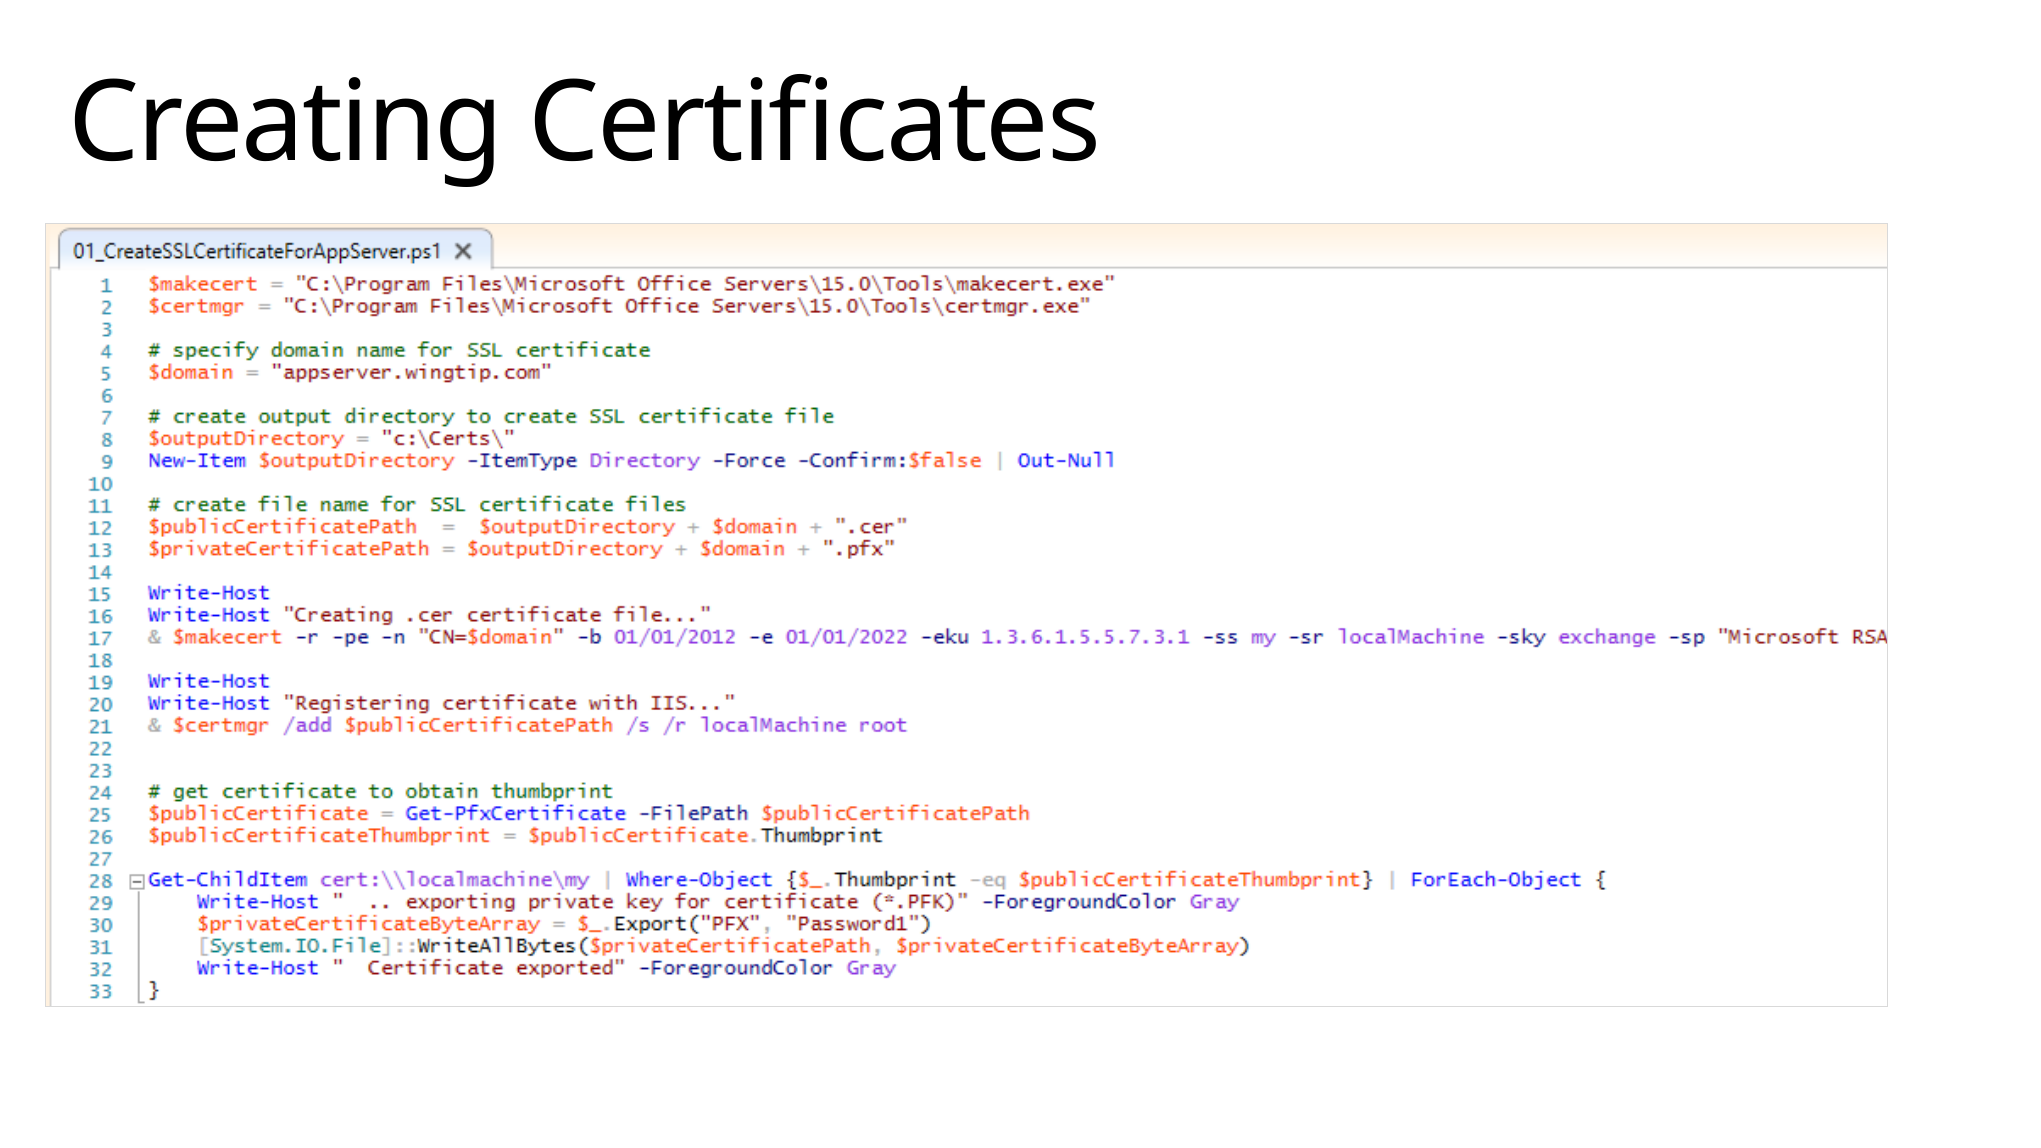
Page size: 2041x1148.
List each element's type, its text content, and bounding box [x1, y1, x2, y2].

title Creating Certificates [45, 48, 1996, 199]
picture [44, 223, 1888, 1008]
